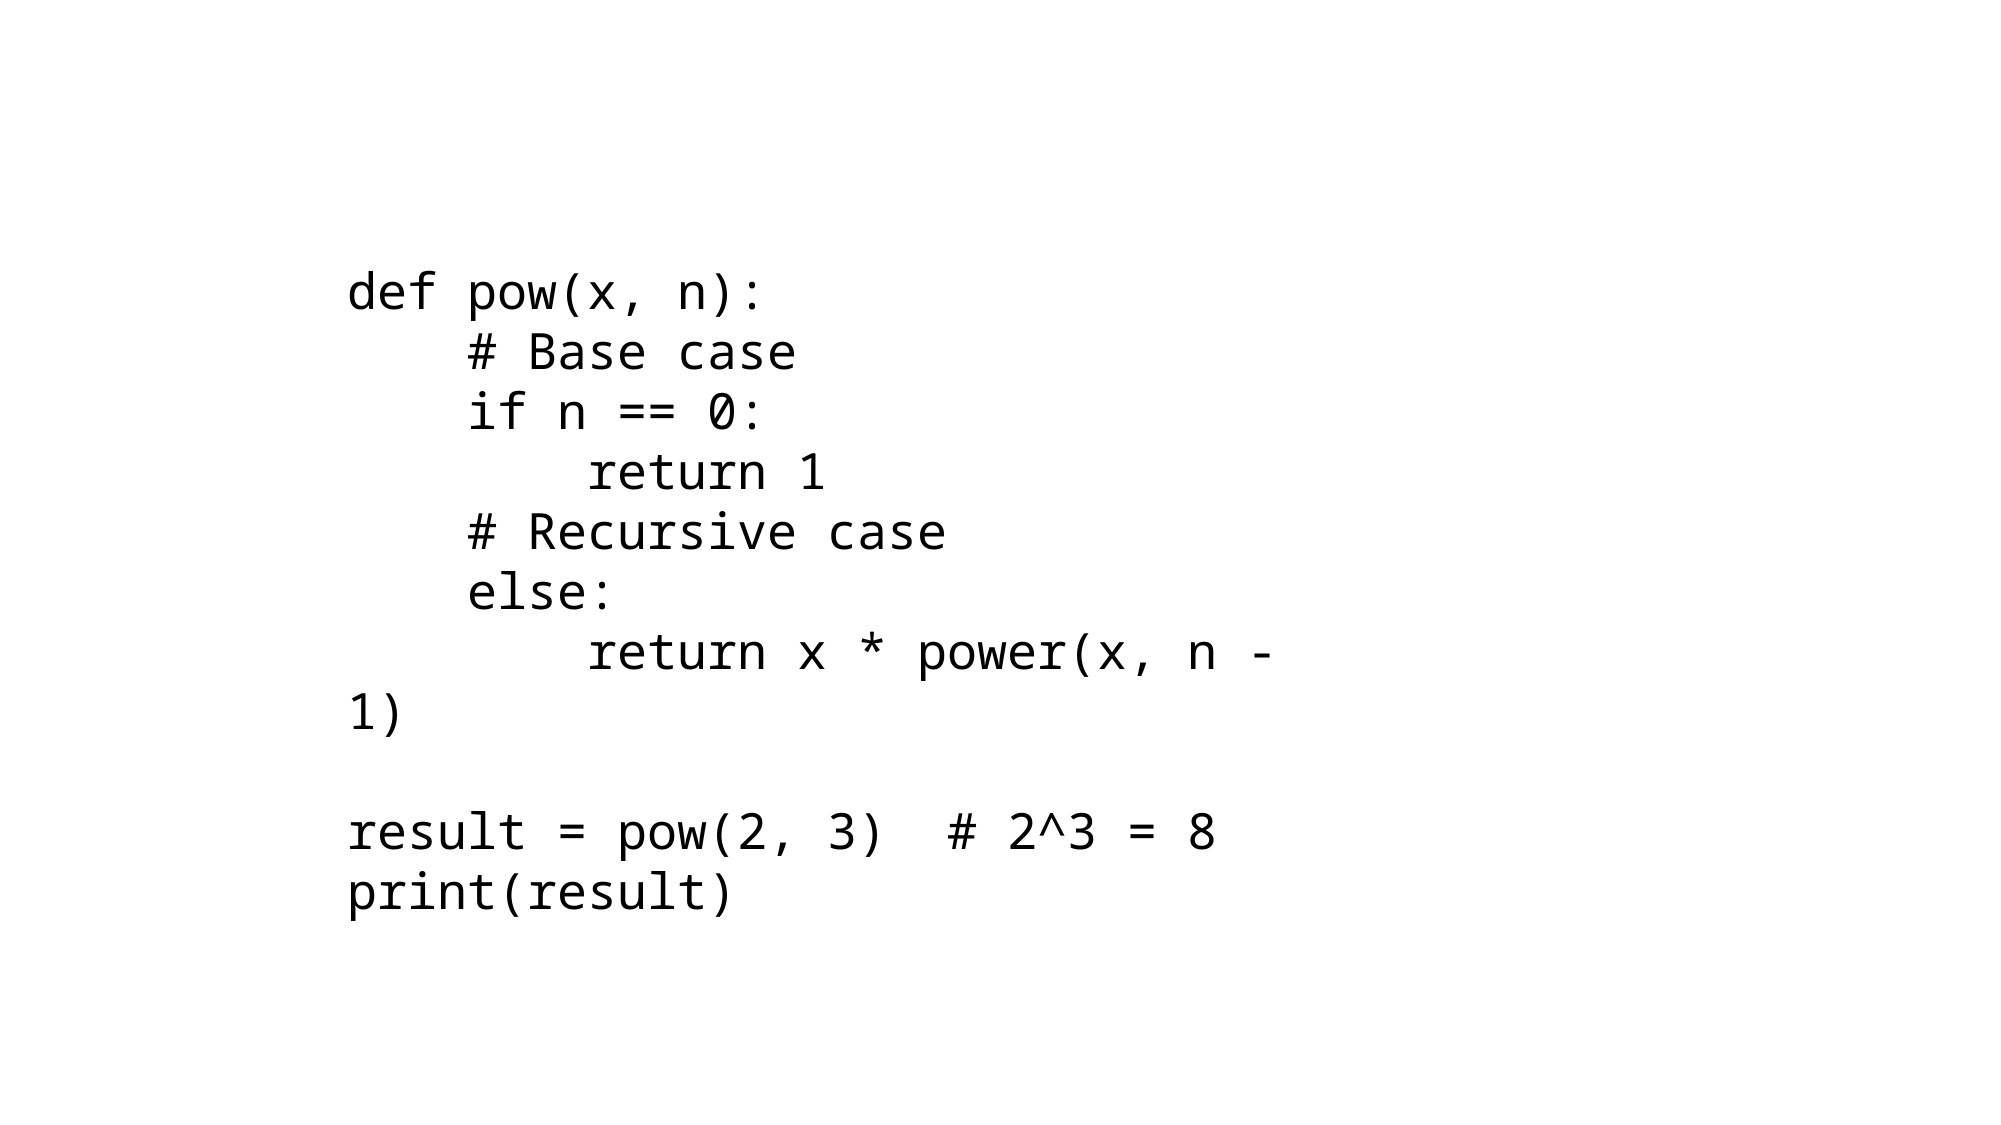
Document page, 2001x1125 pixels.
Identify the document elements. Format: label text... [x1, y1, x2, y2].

text_box def pow(x, n): # Base case if n == 0: return 1 # Recursive case else: return x * power(x, n - 1) result = pow(2, 3) # 2^3 = 8 print(result) [332, 251, 1333, 927]
